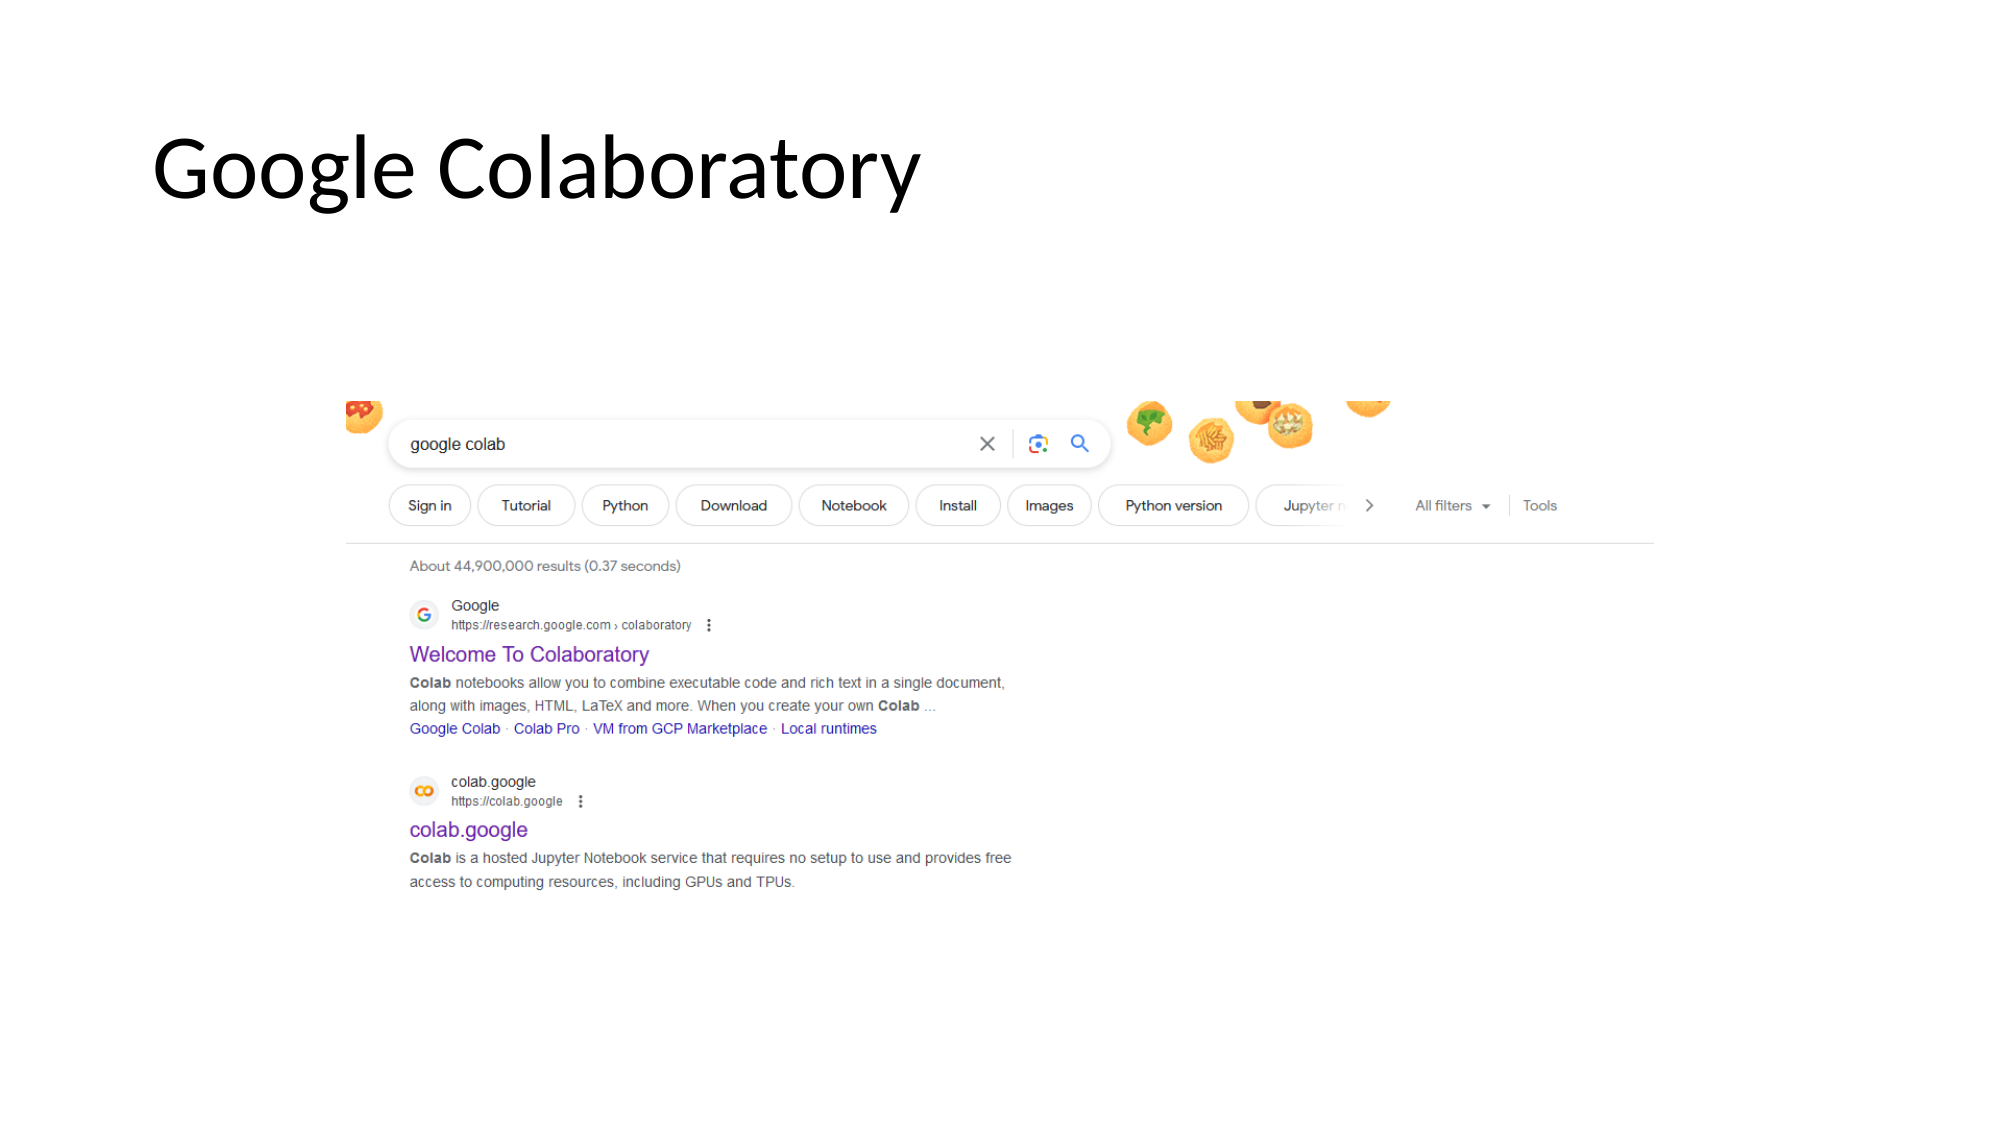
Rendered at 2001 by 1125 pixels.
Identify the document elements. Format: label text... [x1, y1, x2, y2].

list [346, 400, 1654, 912]
title Google Colaboratory [137, 59, 1863, 278]
